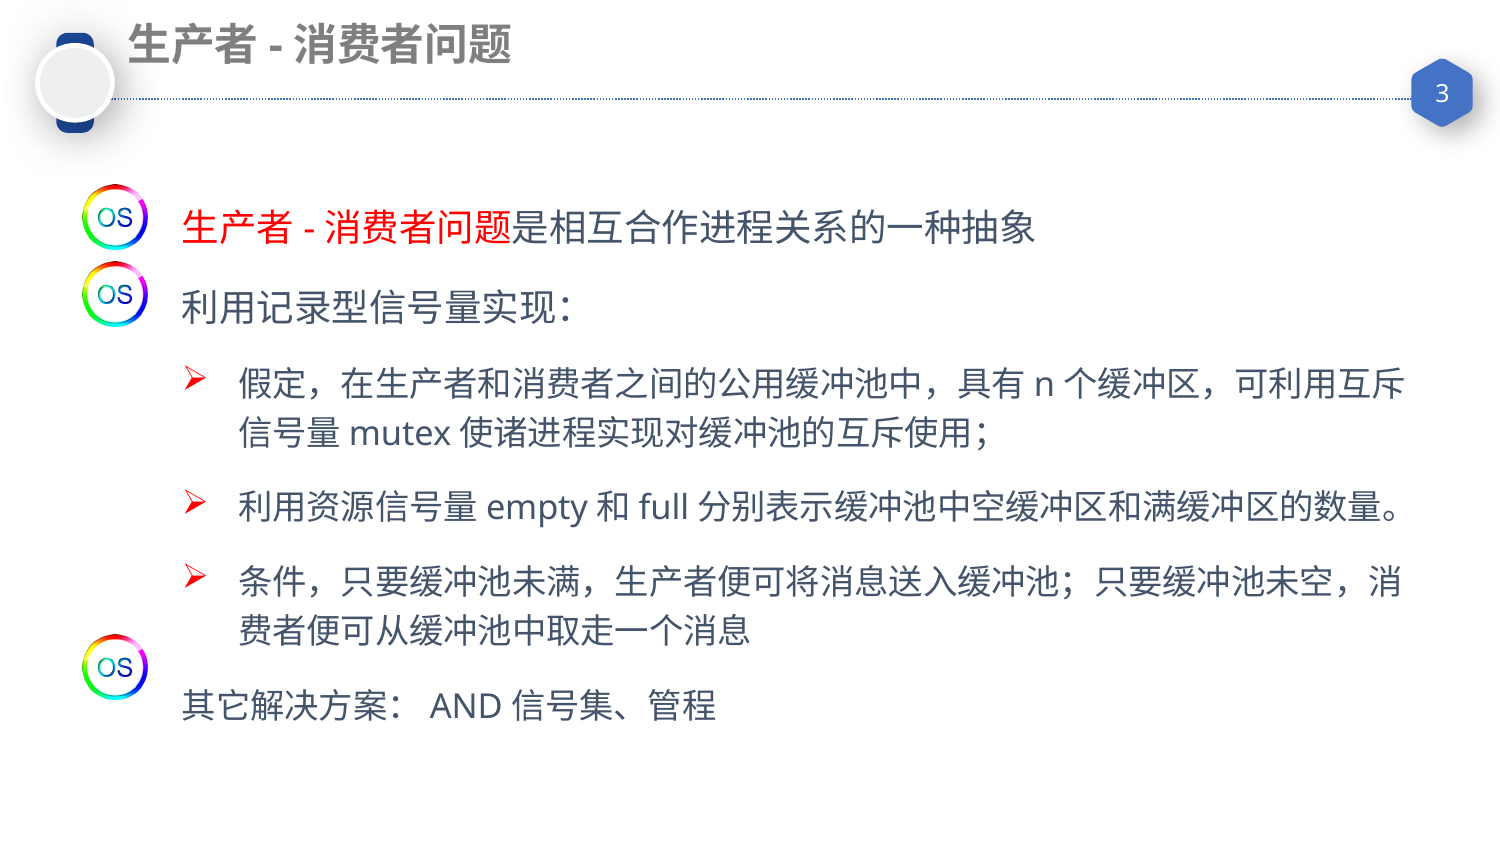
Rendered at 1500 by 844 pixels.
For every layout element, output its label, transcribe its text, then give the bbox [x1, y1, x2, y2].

picture [82, 261, 148, 327]
text_box 生产者-消费者问题 [112, 9, 977, 77]
picture [82, 184, 148, 250]
text_box 生产者-消费者问题是相互合作进程关系的一种抽象 利用记录型信号量实现： 假定，在生产者和消费者之间的公用缓冲池中，具有n个缓冲区，可利用互斥信号量mutex使诸进程实现对缓冲池的互斥使用； 利用资源信号量empty和full分别表示缓冲池中空缓冲区和满缓冲区的数量。 条件，只要缓冲池未满，生产者便可将消息送入缓冲池；只要缓冲池未空，消费者便可从缓冲池中取走一个消息 其它解决方案：AND信号集、管程 [167, 188, 1433, 733]
picture [82, 634, 148, 700]
